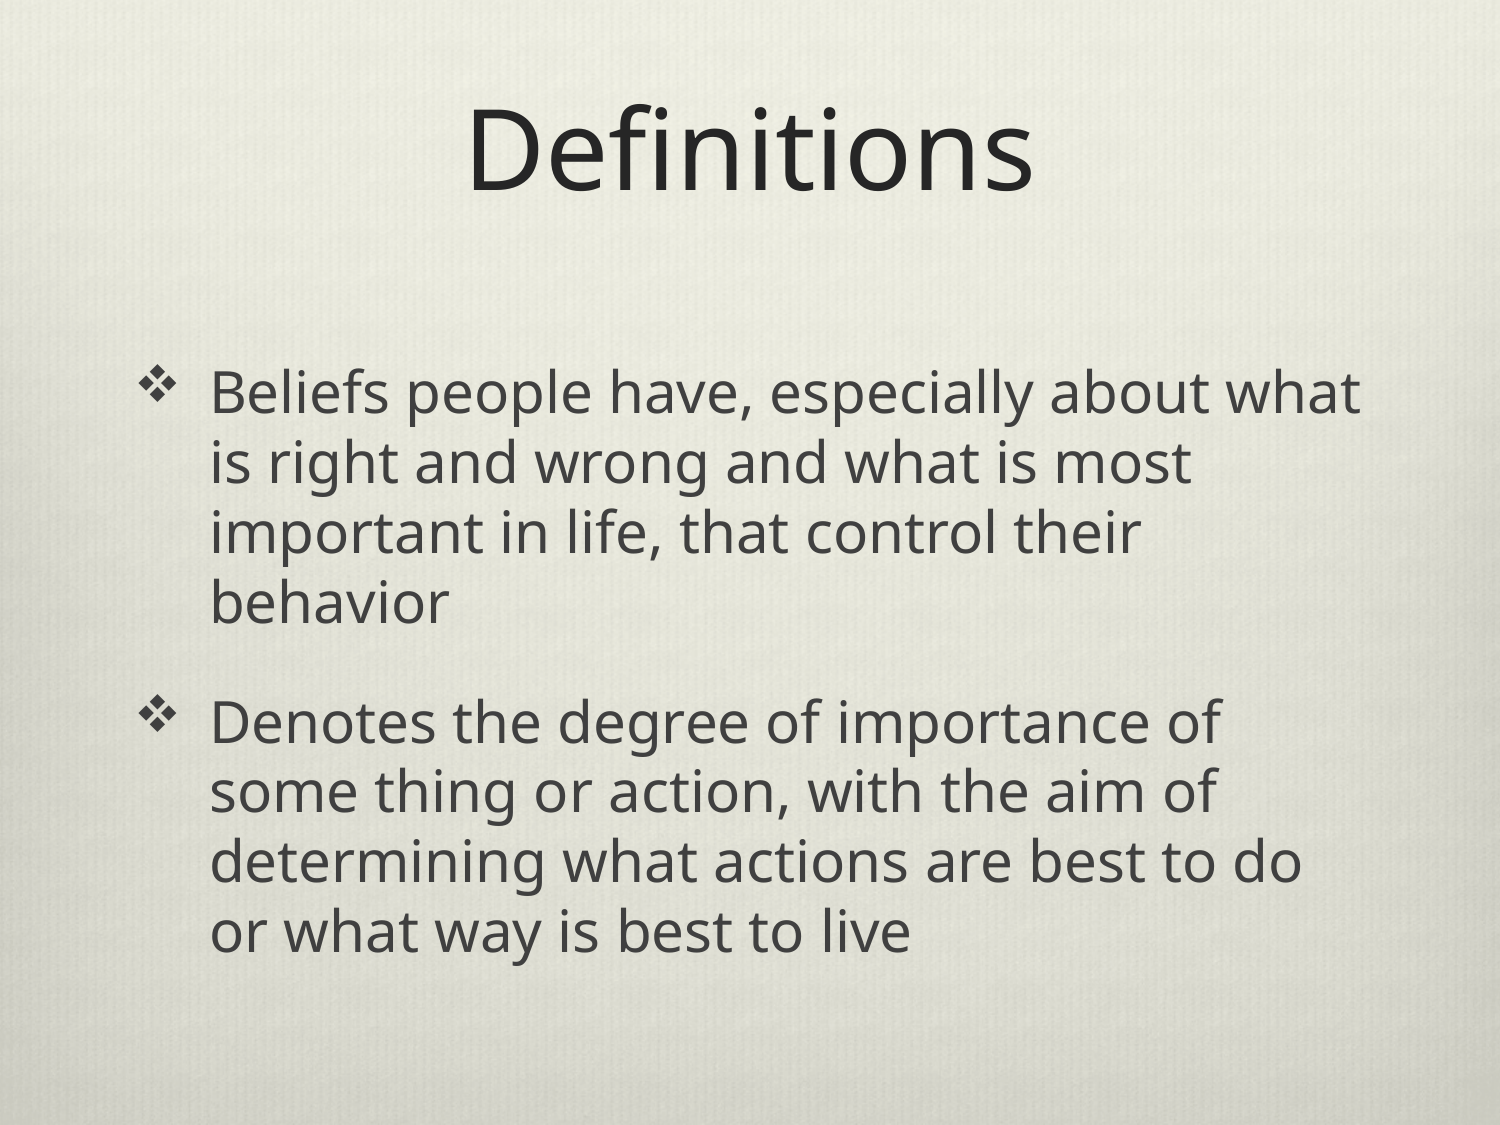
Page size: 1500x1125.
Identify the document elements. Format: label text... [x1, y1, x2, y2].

title Definitions [119, 51, 1381, 240]
list Beliefs people have, especially about what is right and wrong and what is most important in life, that control their behavior Denotes the degree of importance of some thing or action, with the aim of determining what actions are best to do or what way is best to live [119, 347, 1381, 1011]
